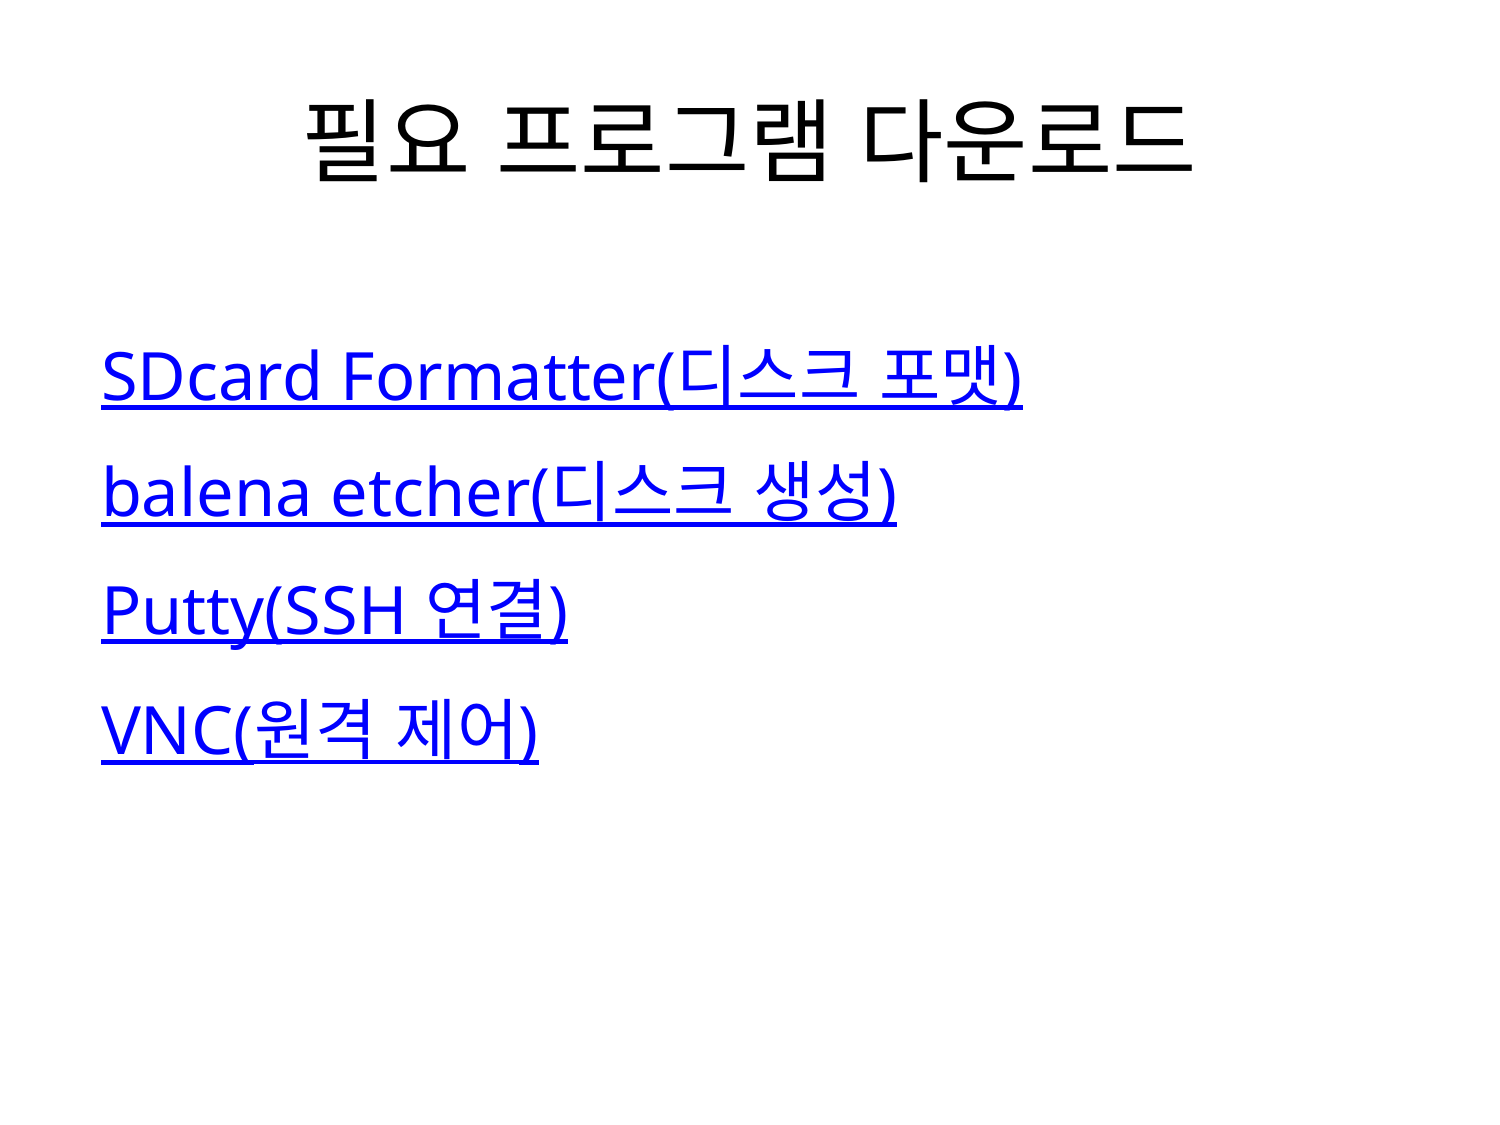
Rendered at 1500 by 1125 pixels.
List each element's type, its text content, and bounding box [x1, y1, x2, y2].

title 필요 프로그램 다운로드 [75, 45, 1425, 233]
text_box SDcard Formatter(디스크 포맷) [86, 326, 1067, 438]
text_box VNC(원격 제어) [86, 680, 730, 792]
text_box Putty(SSH 연결) [86, 560, 739, 672]
text_box balena etcher(디스크 생성) [86, 442, 1171, 555]
